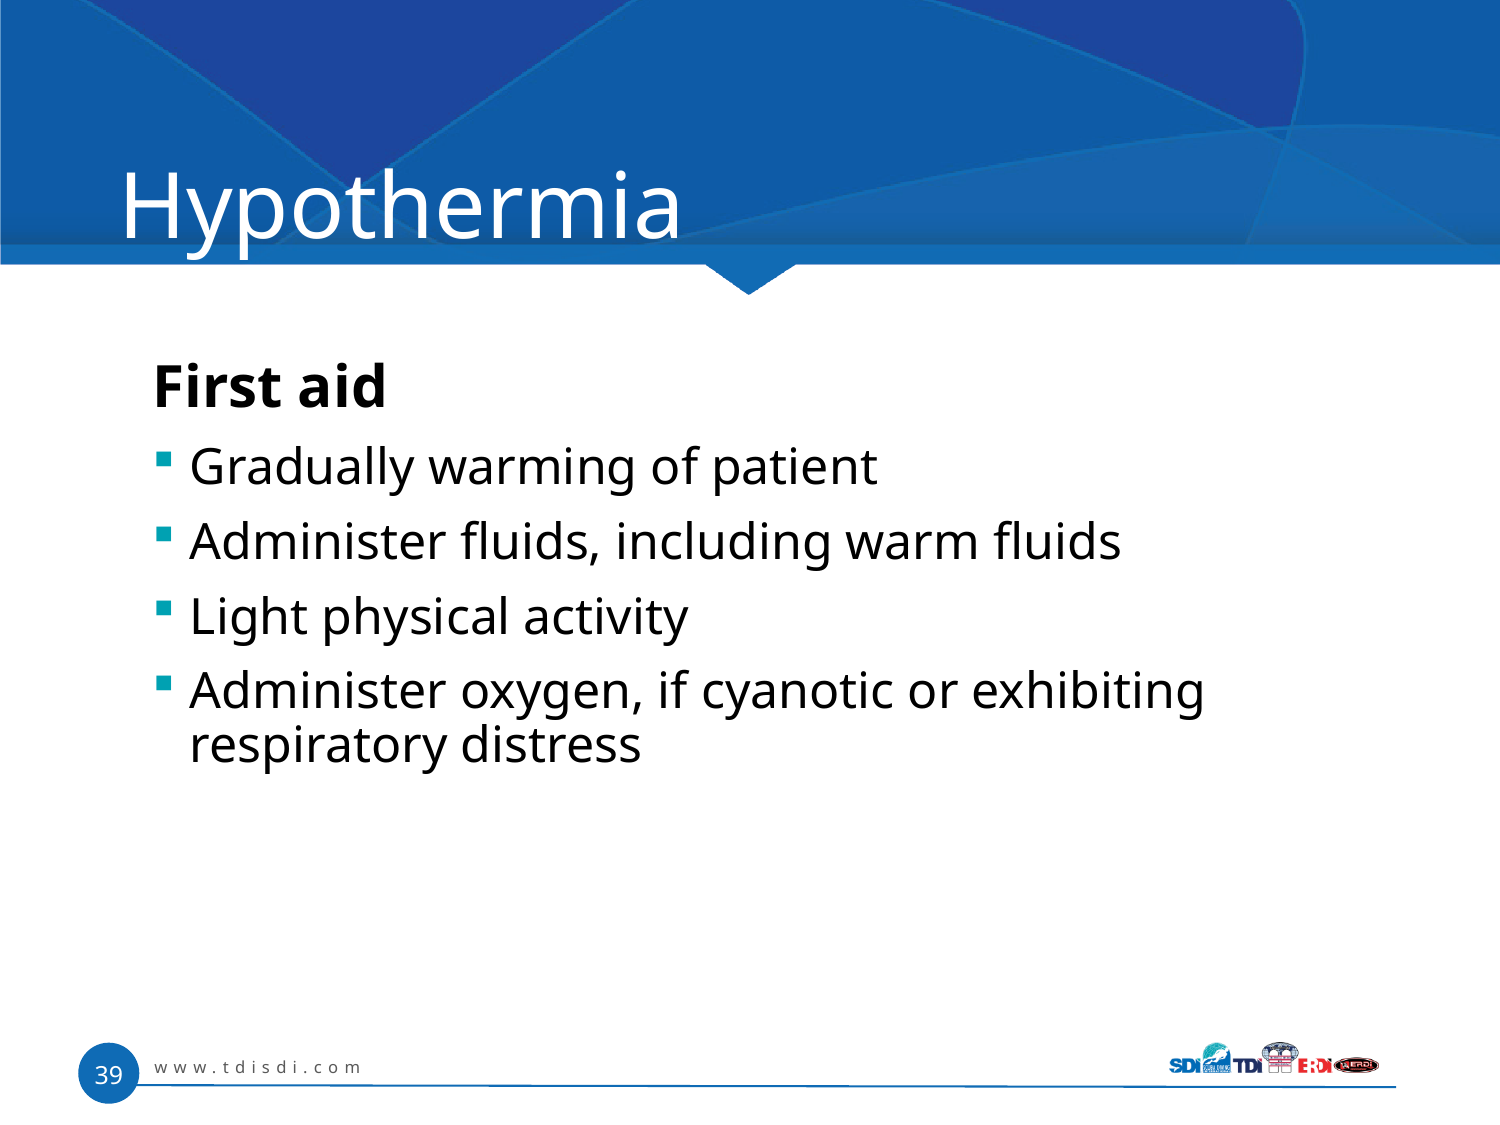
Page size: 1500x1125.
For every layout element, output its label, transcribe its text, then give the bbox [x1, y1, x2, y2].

slide_number 39 [78, 1046, 140, 1107]
picture [1350, 1042, 1379, 1073]
list First aid Gradually warming of patient Administer fluids, including warm fluids Light physical activity Administer oxygen, if cyanotic or exhibiting respiratory distress [137, 350, 1350, 1093]
picture [0, 0, 1500, 295]
title Hypothermia [103, 99, 1397, 318]
footer www.tdisdi.com [139, 1038, 646, 1099]
